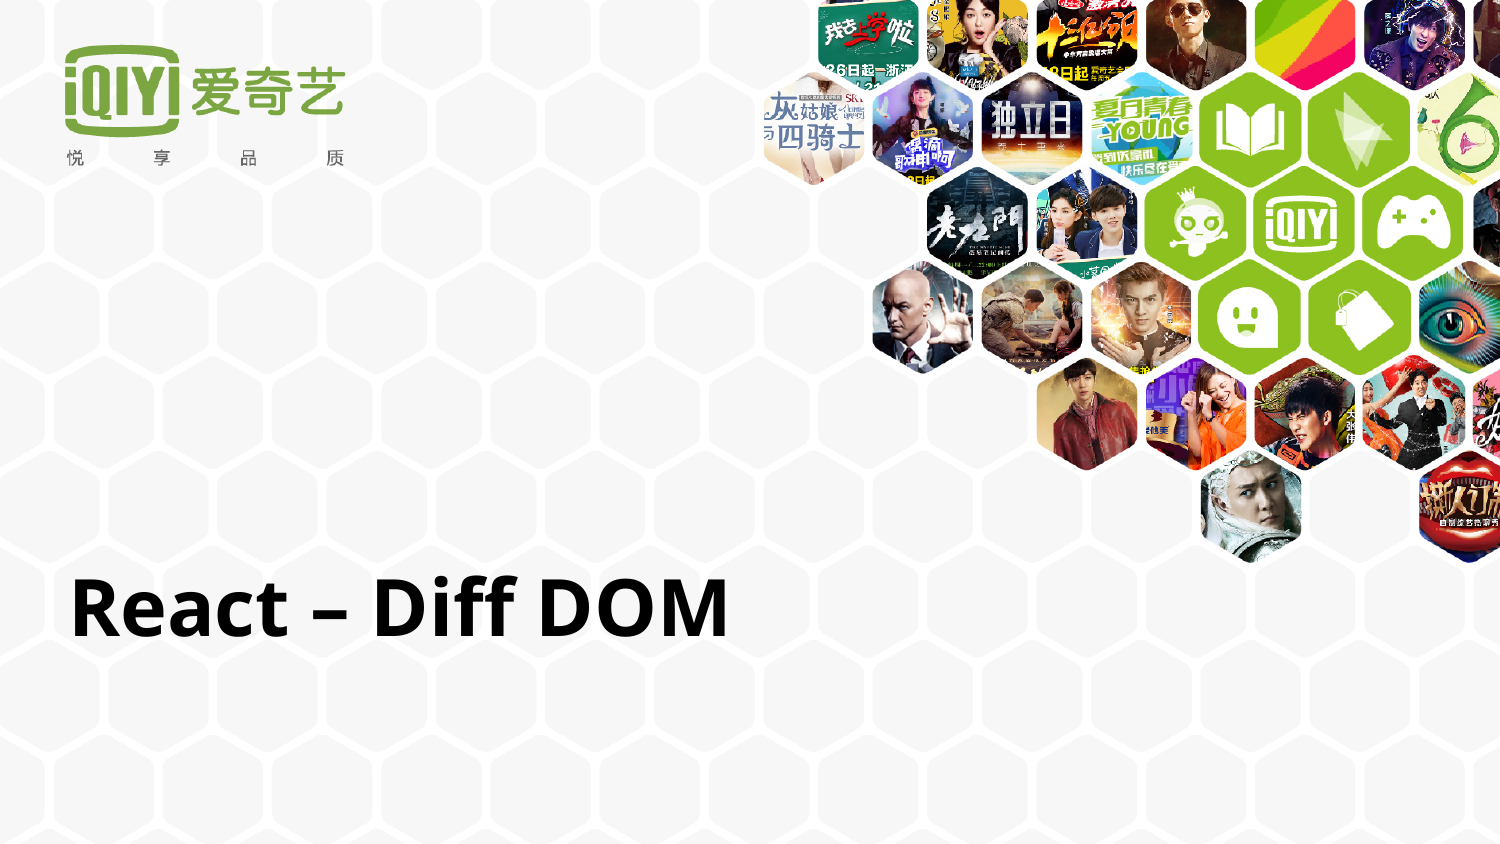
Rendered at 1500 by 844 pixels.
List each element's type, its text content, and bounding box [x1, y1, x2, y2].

picture [0, 0, 1500, 844]
title React – Diff DOM [53, 540, 1188, 670]
